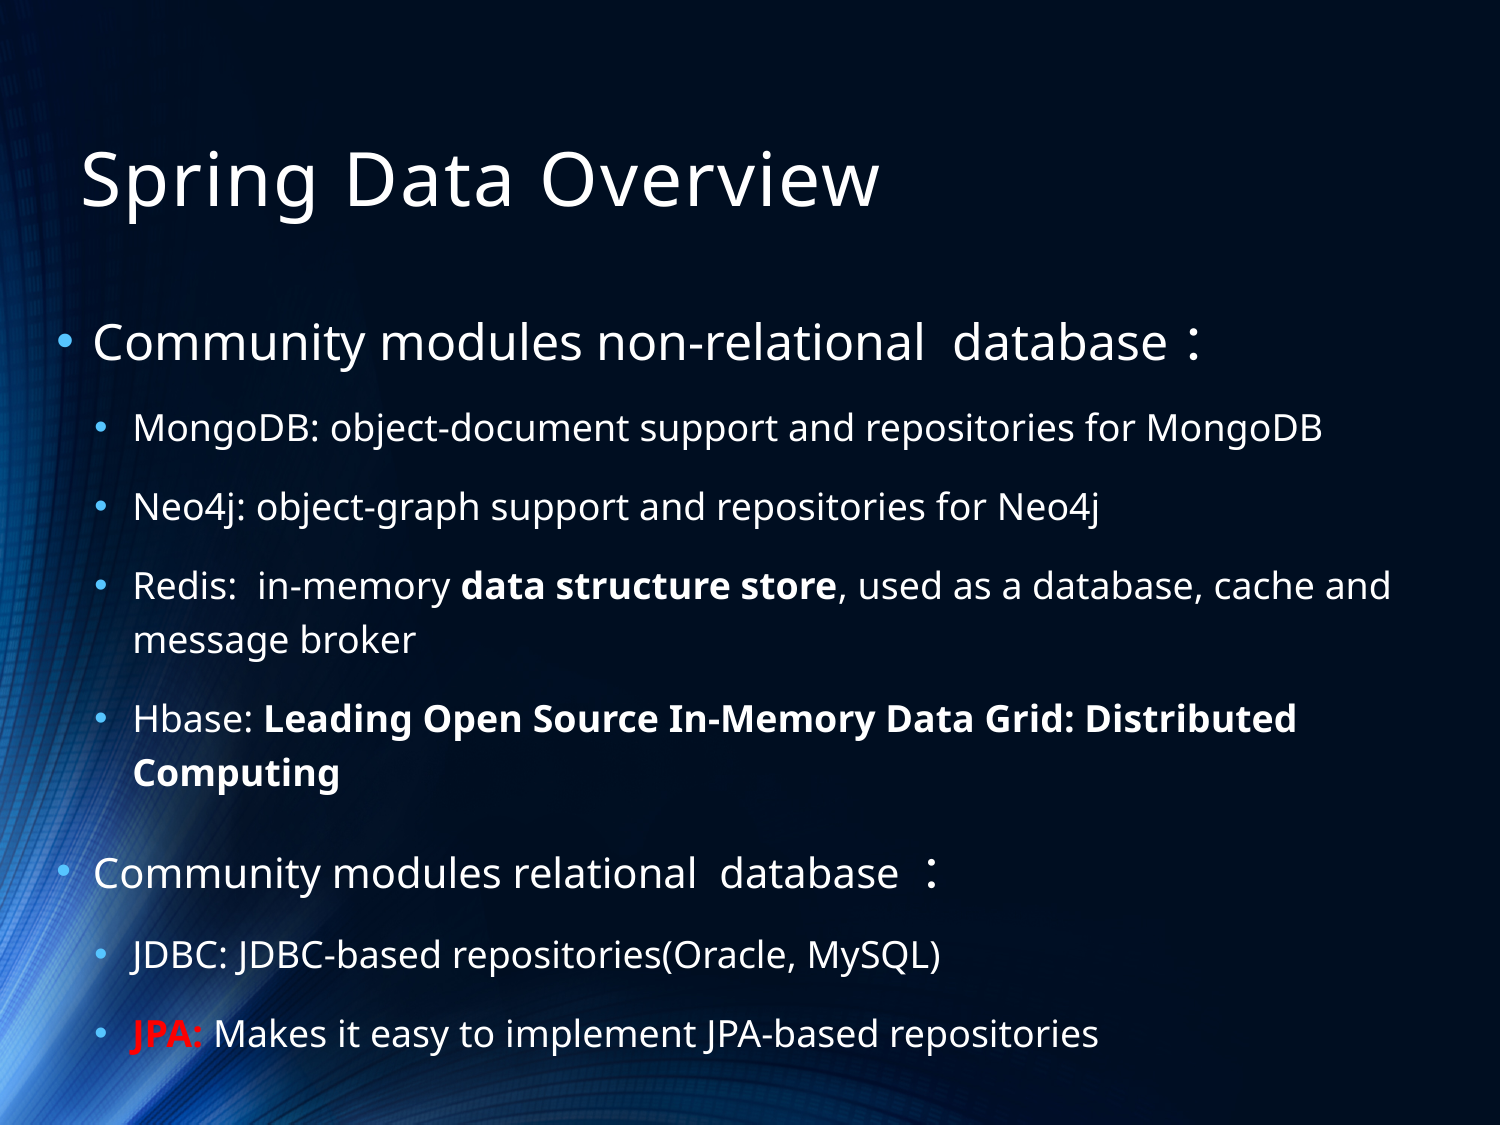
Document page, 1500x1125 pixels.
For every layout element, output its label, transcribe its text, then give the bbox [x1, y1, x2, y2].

list Community modules non-relational database： MongoDB: object-document support and repositories for MongoDB Neo4j: object-graph support and repositories for Neo4j Redis: in-memory data structure store, used as a database, cache and message broker Hbase: Leading Open Source In-Memory Data Grid: Distributed Computing Community modules relational database ： JDBC: JDBC-based repositories(Oracle, MySQL) JPA: Makes it easy to implement JPA-based repositories [41, 290, 1471, 1083]
picture [0, 0, 1500, 1125]
title Spring Data Overview [64, 42, 1415, 231]
